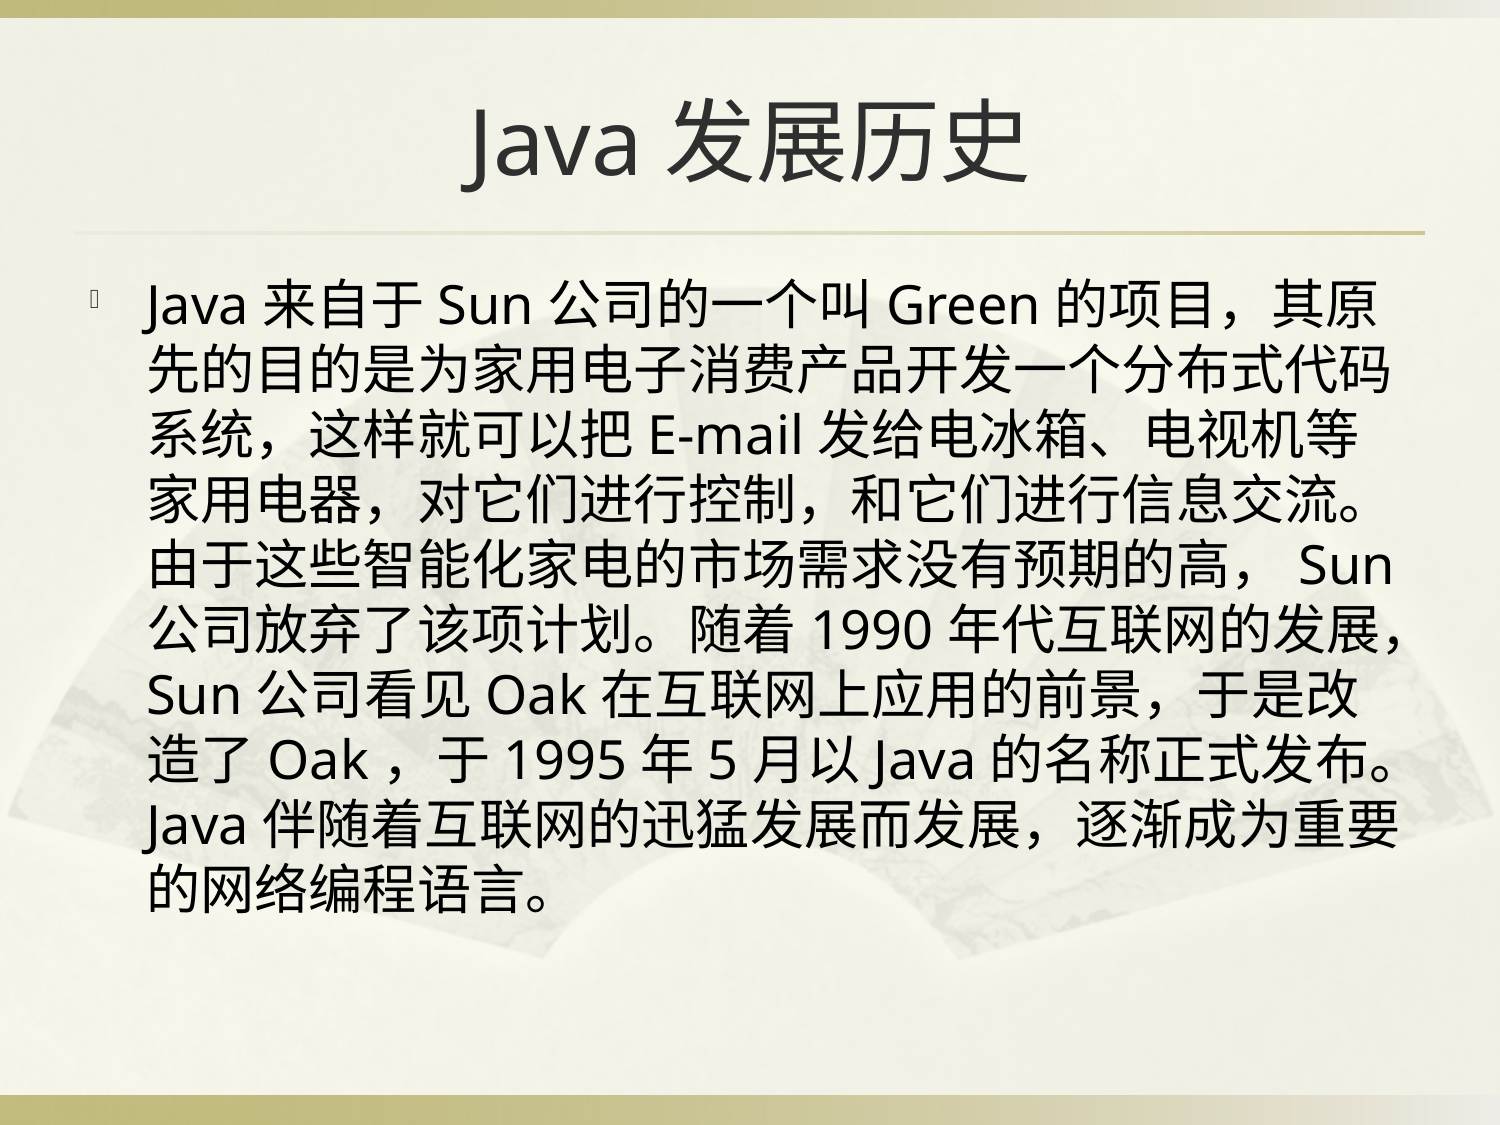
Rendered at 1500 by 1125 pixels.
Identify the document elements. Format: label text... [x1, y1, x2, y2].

title Java发展历史 [75, 45, 1425, 233]
list Java来自于Sun公司的一个叫Green的项目，其原先的目的是为家用电子消费产品开发一个分布式代码系统，这样就可以把E-mail发给电冰箱、电视机等家用电器，对它们进行控制，和它们进行信息交流。由于这些智能化家电的市场需求没有预期的高，Sun公司放弃了该项计划。随着1990年代互联网的发展，Sun公司看见Oak在互联网上应用的前景，于是改造了Oak，于1995年5月以Java的名称正式发布。Java伴随着互联网的迅猛发展而发展，逐渐成为重要的网络编程语言。 [75, 262, 1425, 1032]
